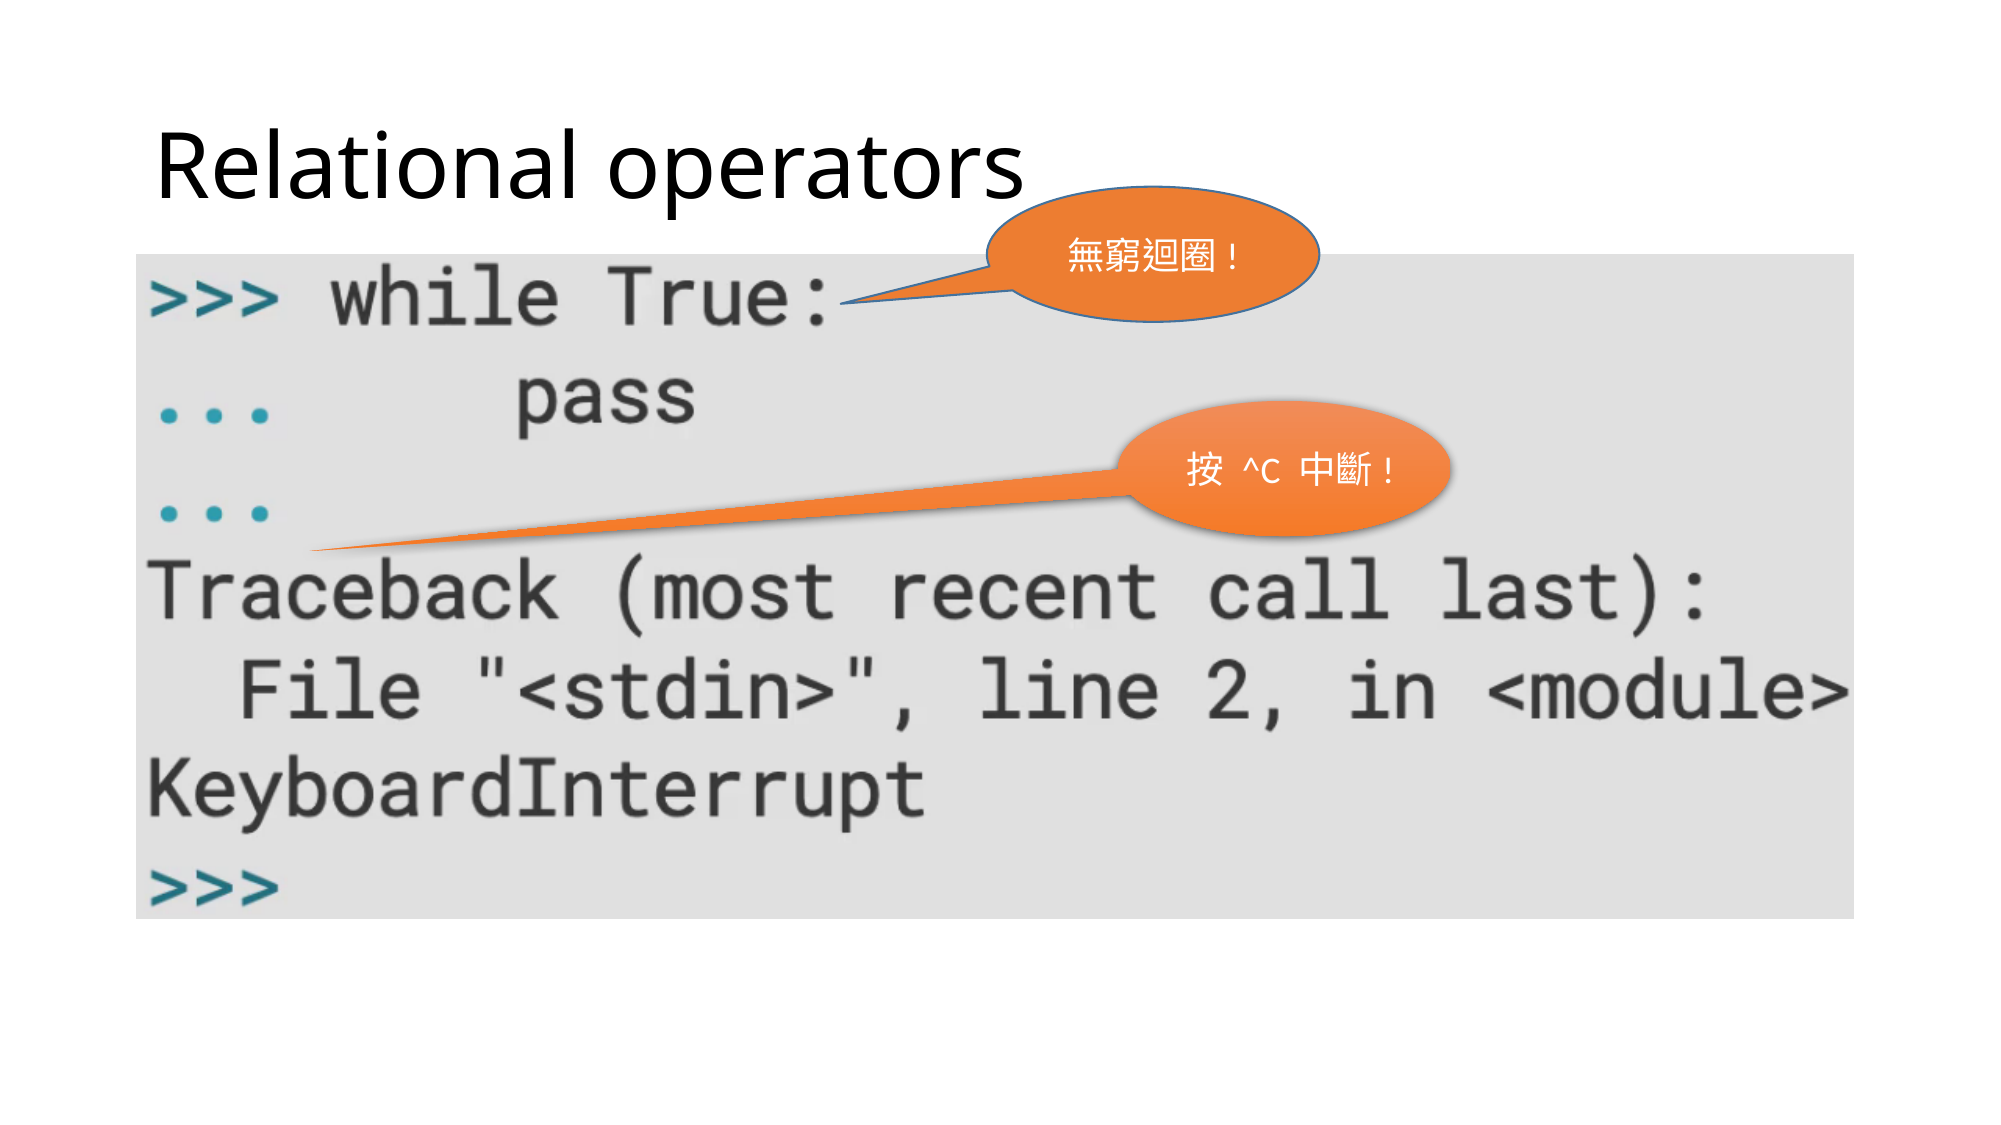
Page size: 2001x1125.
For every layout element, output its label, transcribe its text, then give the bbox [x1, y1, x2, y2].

text_box 無窮迴圈! [985, 185, 1321, 254]
picture [136, 254, 1854, 919]
title Relational operators [138, 60, 1864, 278]
